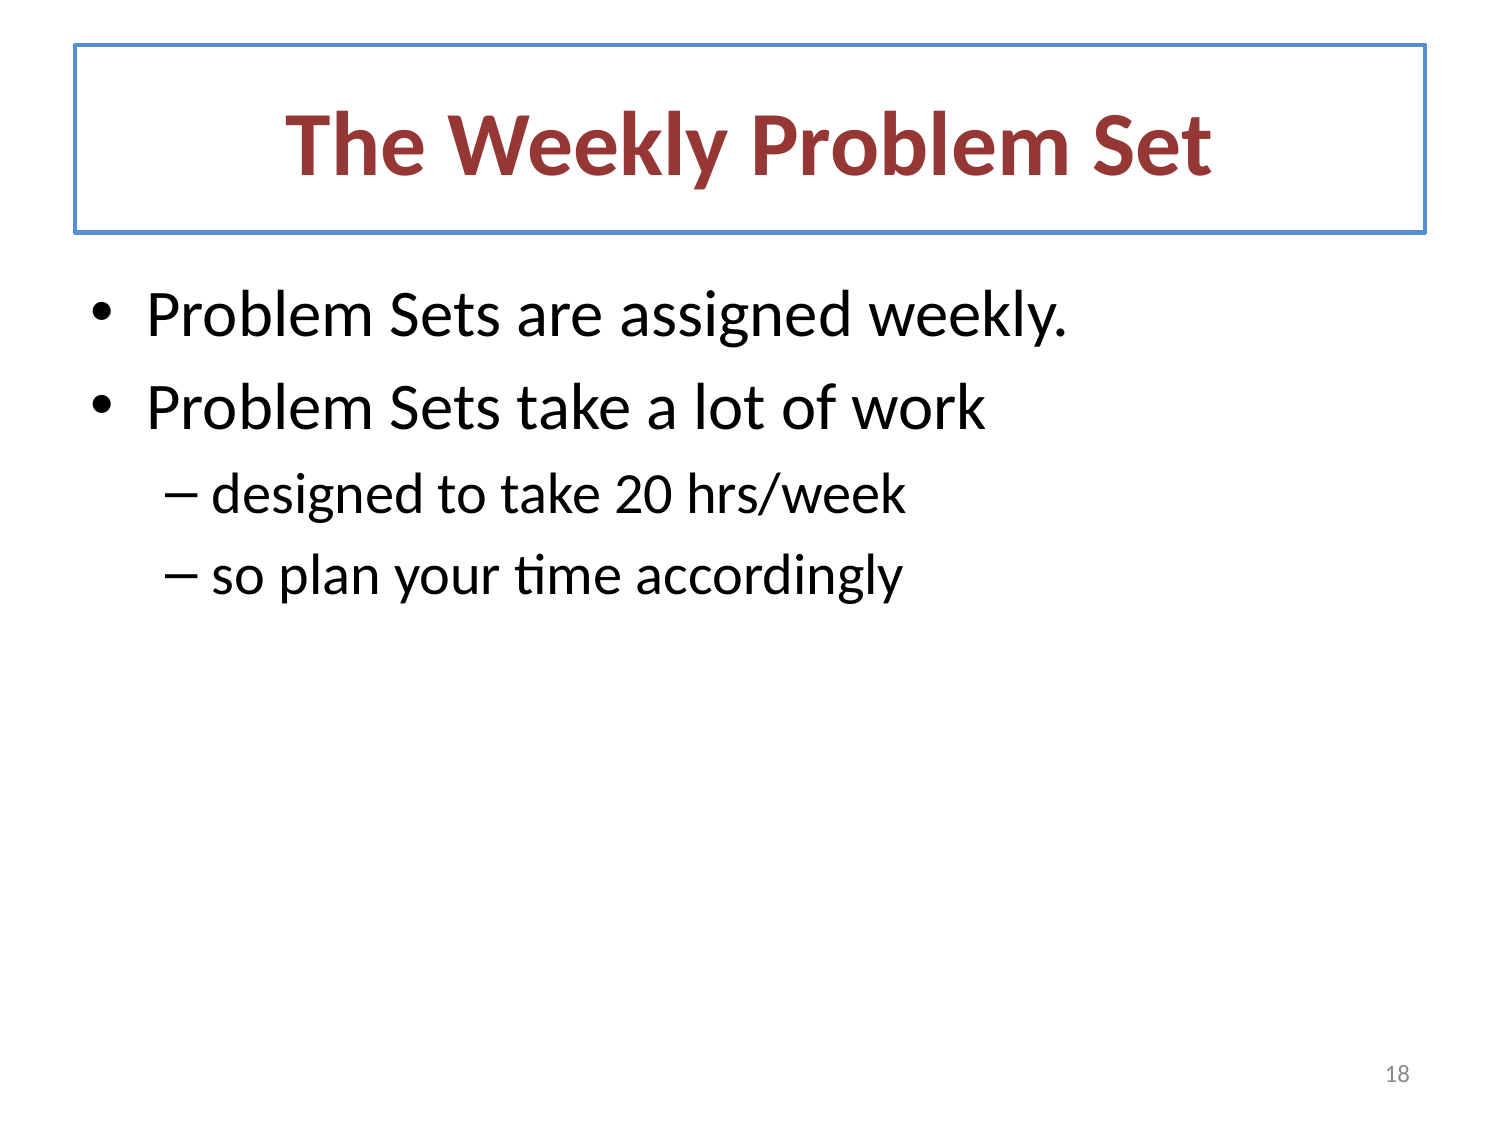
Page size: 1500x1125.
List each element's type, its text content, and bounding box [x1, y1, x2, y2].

title The Weekly Problem Set [73, 43, 1427, 235]
list Problem Sets are assigned weekly. Problem Sets take a lot of work designed to take 20 hrs/week so plan your time accordingly [75, 262, 1425, 1005]
slide_number 18 [1074, 1042, 1425, 1103]
